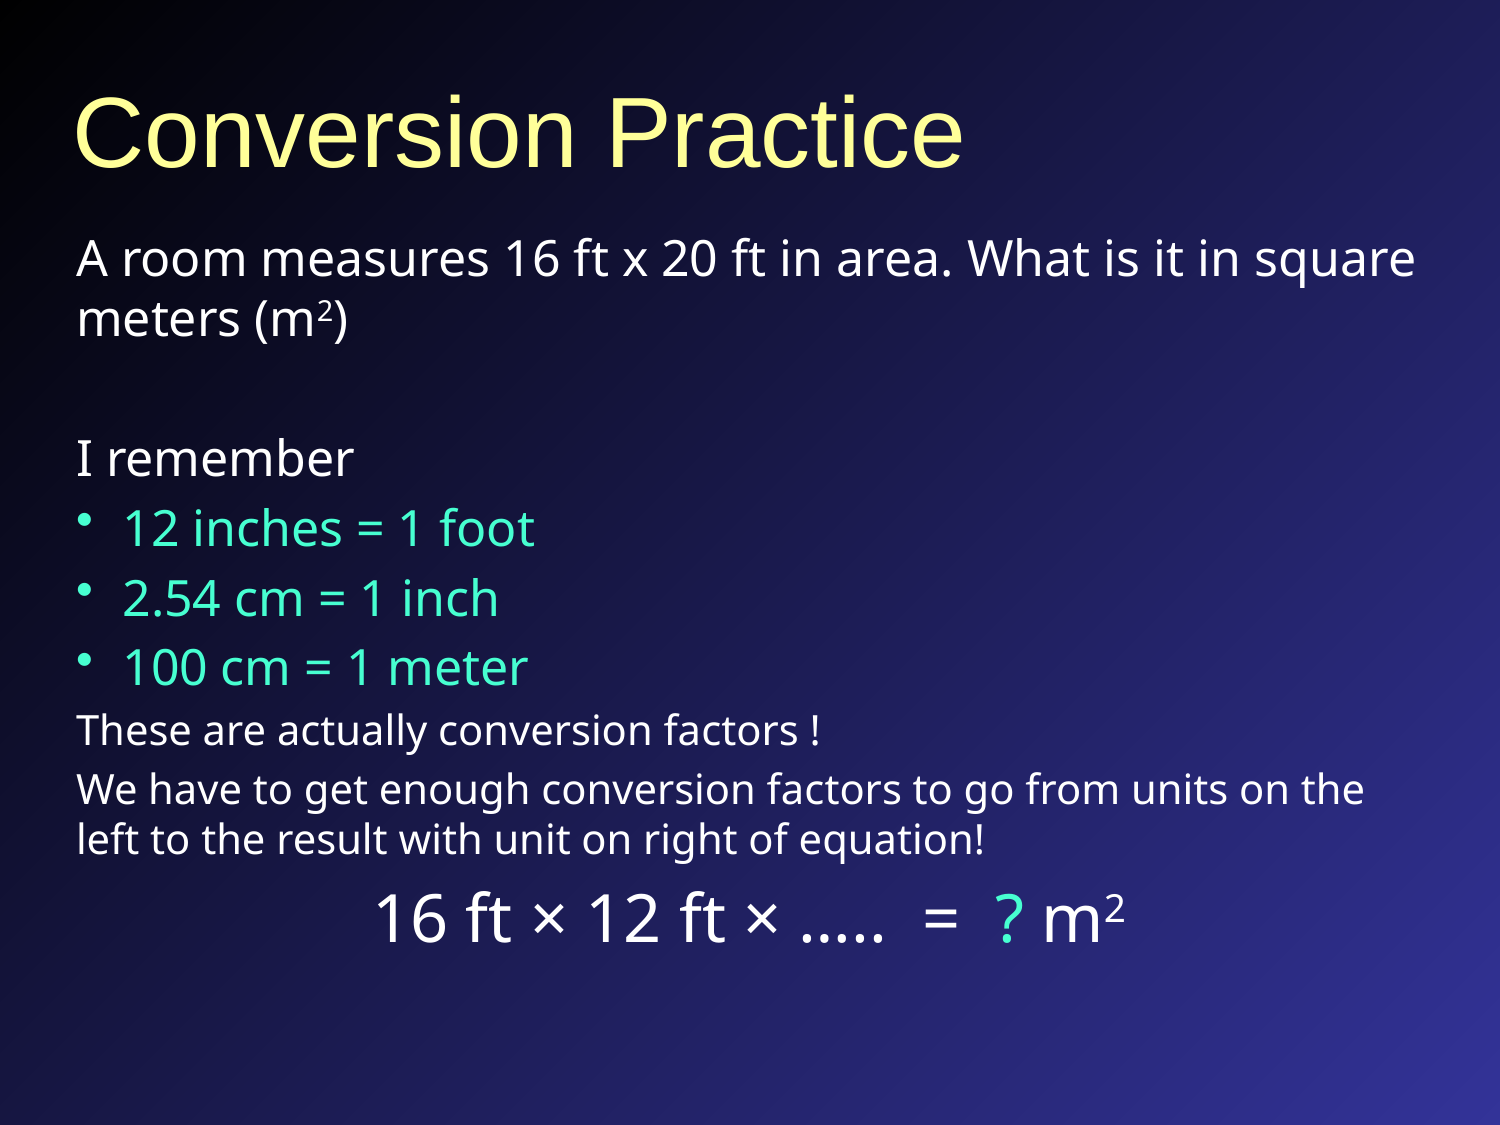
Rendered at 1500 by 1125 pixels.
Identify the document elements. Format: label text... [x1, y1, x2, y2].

list A room measures 16 ft x 20 ft in area. What is it in square meters (m2) I remember 12 inches = 1 foot 2.54 cm = 1 inch 100 cm = 1 meter These are actually conversion factors ! We have to get enough conversion factors to go from units on the left to the result with unit on right of equation! 16 ft × 12 ft × ….. = ? m2 [60, 218, 1438, 1075]
title Conversion Practice [57, 59, 1440, 197]
